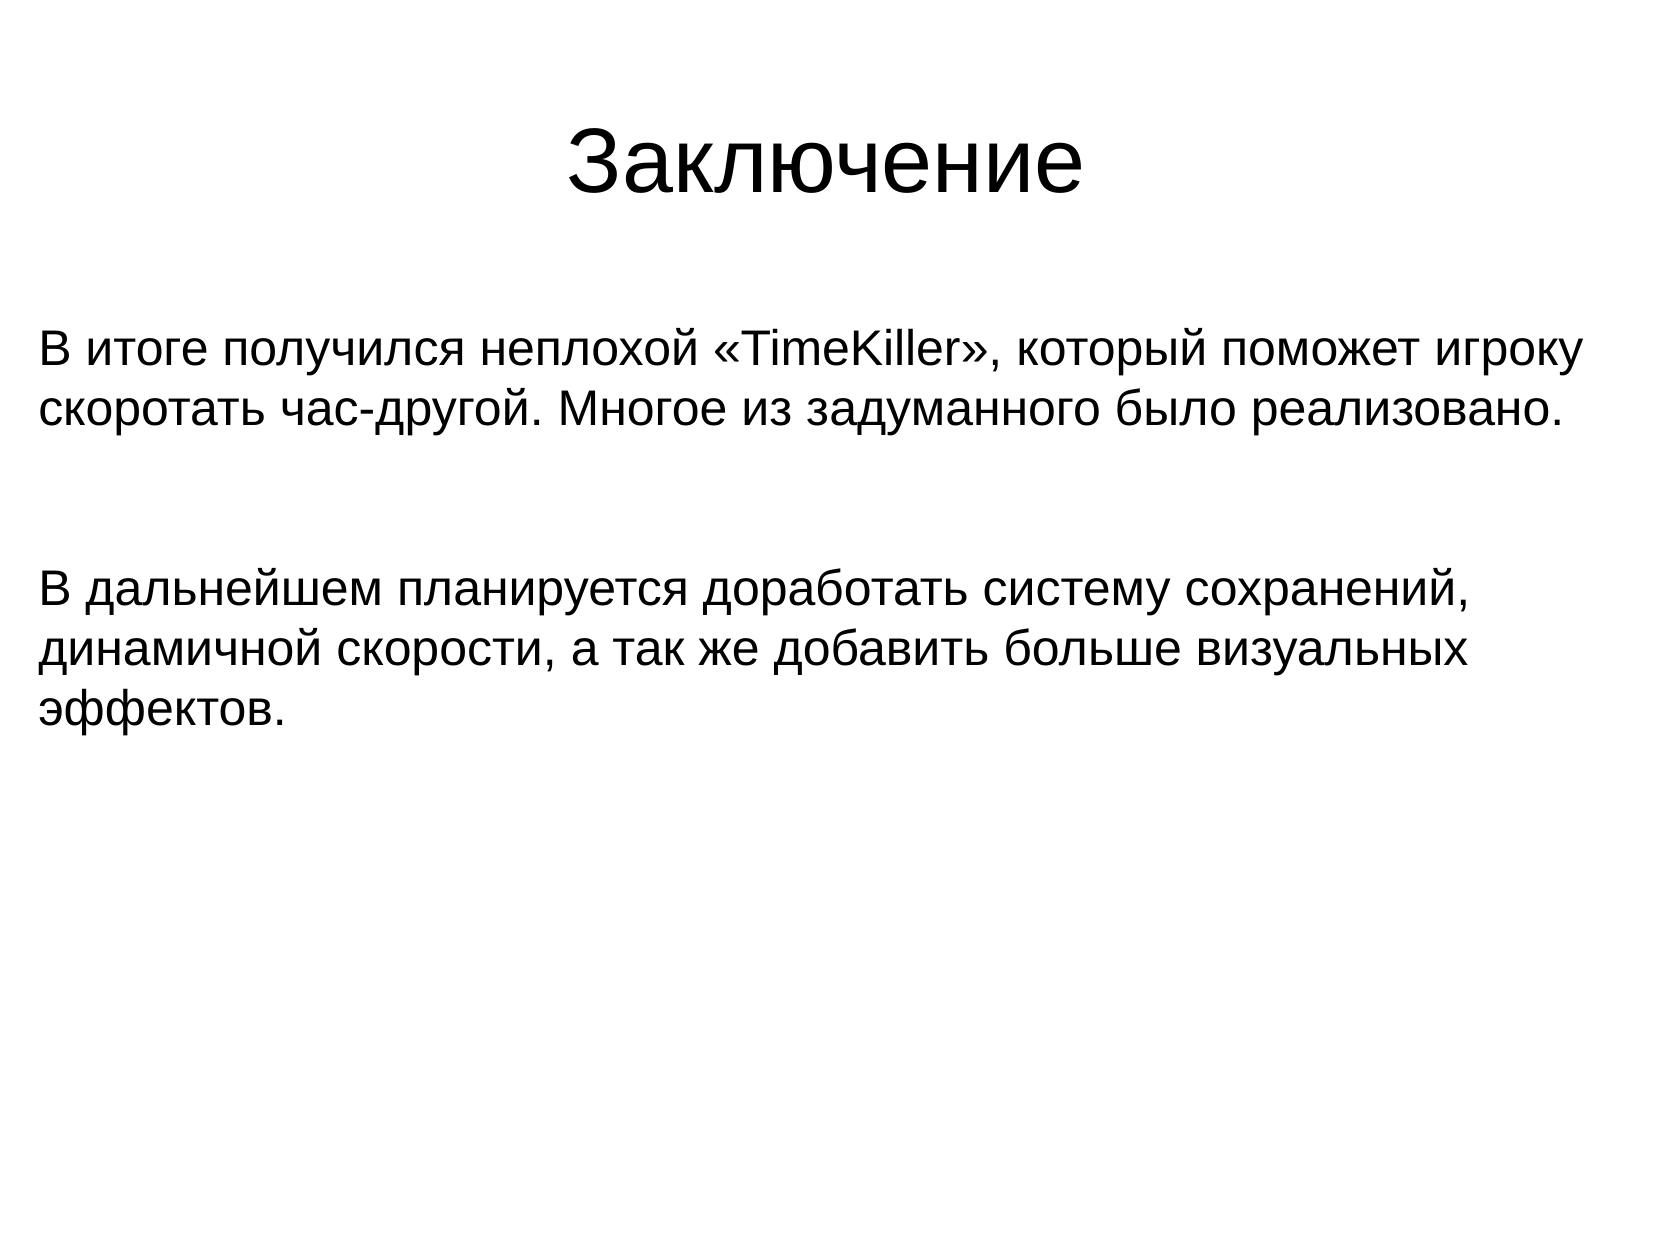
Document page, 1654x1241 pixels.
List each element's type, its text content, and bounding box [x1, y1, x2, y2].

text_box В итоге получился неплохой «TimeKiller», который поможет игроку скоротать час-другой. Многое из задуманного было реализовано. В дальнейшем планируется доработать систему сохранений, динамичной скорости, а так же добавить больше визуальных эффектов. [23, 259, 1606, 1122]
text_box Заключение [82, 49, 1571, 257]
